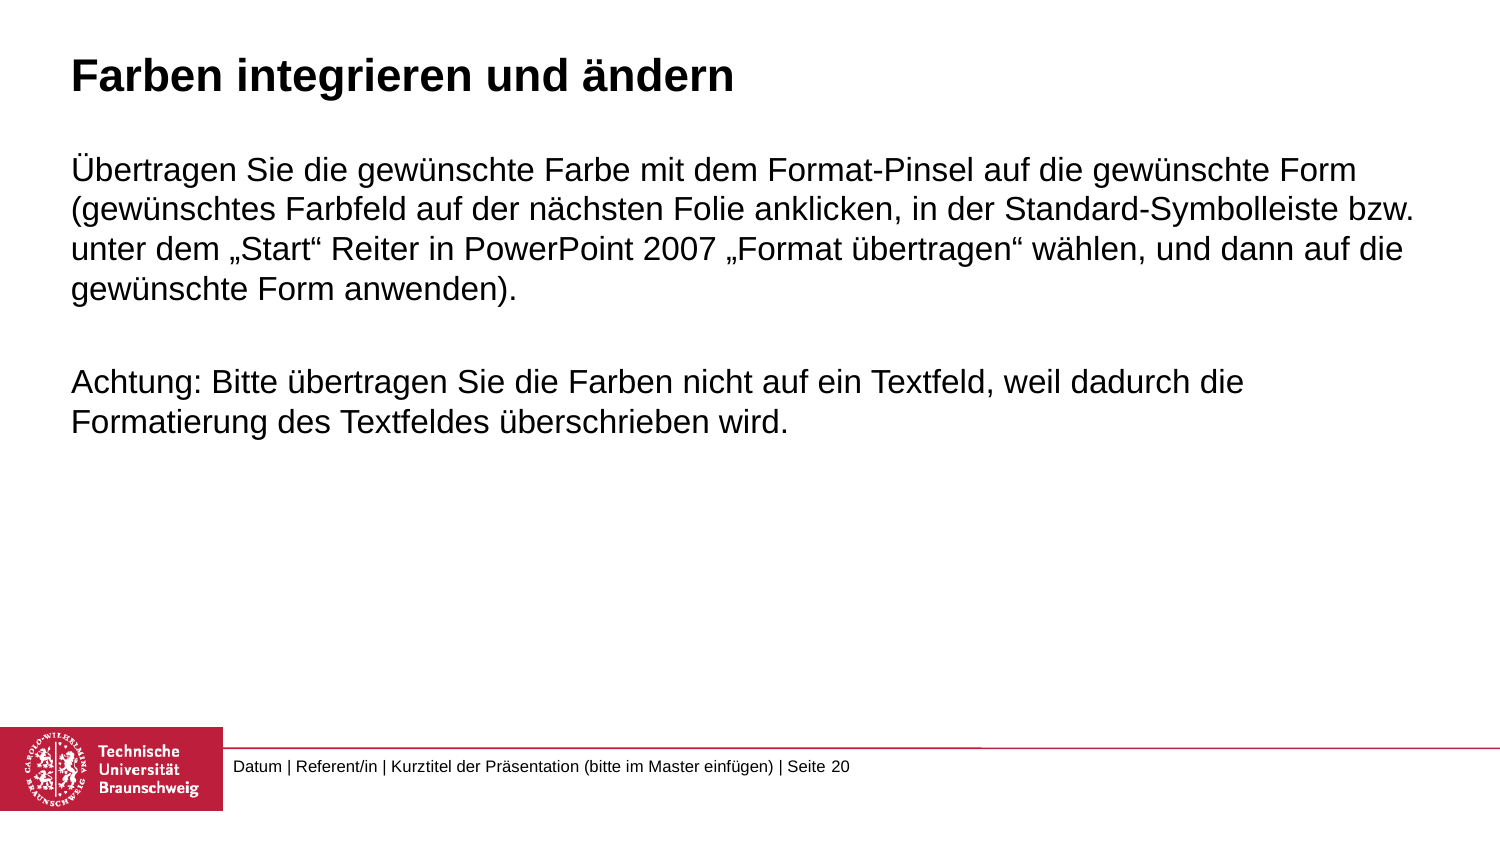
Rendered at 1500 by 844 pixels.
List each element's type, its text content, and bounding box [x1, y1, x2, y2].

picture [0, 727, 223, 811]
list Übertragen Sie die gewünschte Farbe mit dem Format-Pinsel auf die gewünschte Form (gewünschtes Farbfeld auf der nächsten Folie anklicken, in der Standard-Symbolleiste bzw. unter dem „Start“ Reiter in PowerPoint 2007 „Format übertragen“ wählen, und dann auf die gewünschte Form anwenden). Achtung: Bitte übertragen Sie die Farben nicht auf ein Textfeld, weil dadurch die Formatierung des Textfeldes überschrieben wird. [70, 147, 1445, 735]
title Farben integrieren und ändern [70, 13, 1445, 102]
